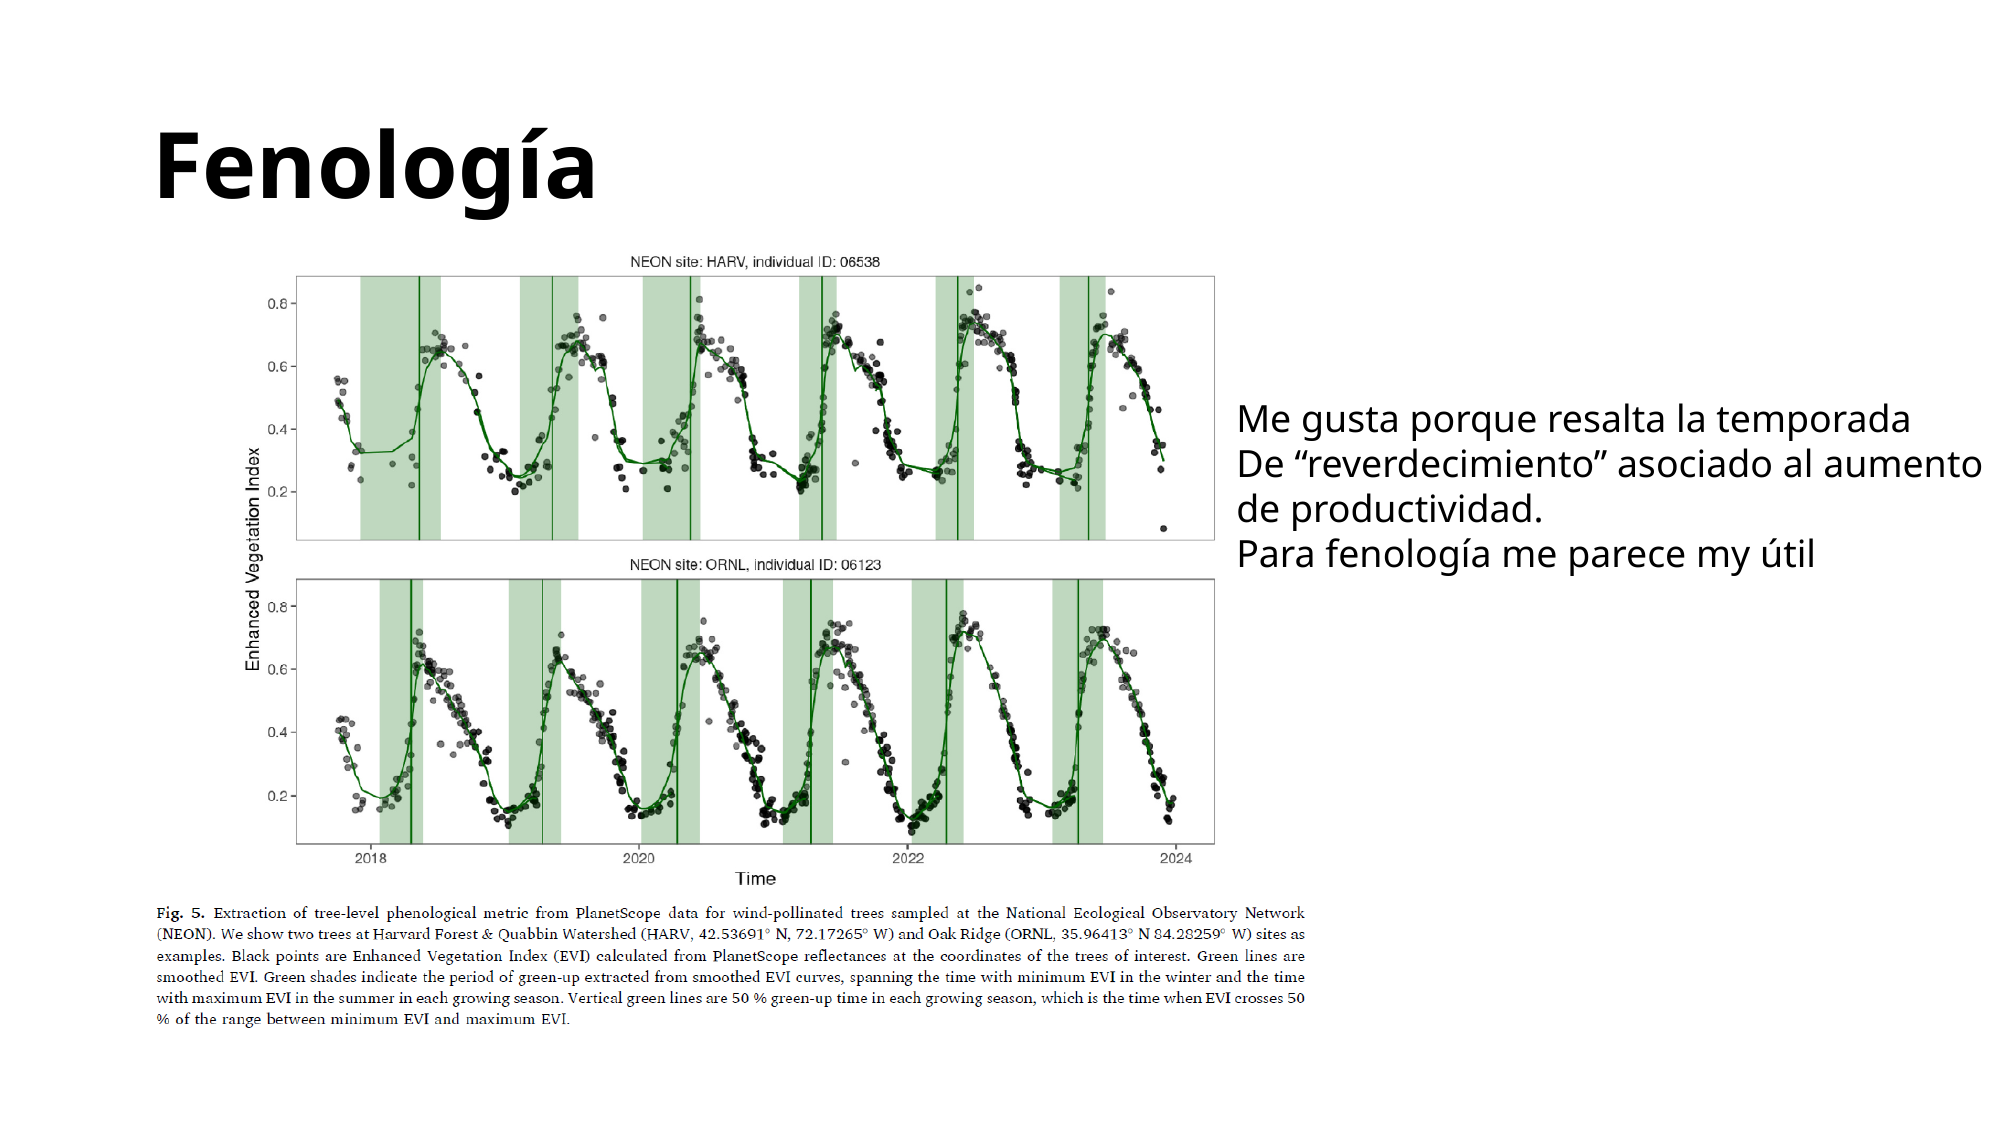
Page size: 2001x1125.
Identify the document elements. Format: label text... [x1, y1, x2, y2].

picture [136, 226, 1354, 1034]
title Fenología [137, 59, 1863, 278]
text_box Me gusta porque resalta la temporada De “reverdecimiento” asociado al aumento de productividad. Para fenología me parece my útil [1354, 387, 2000, 582]
